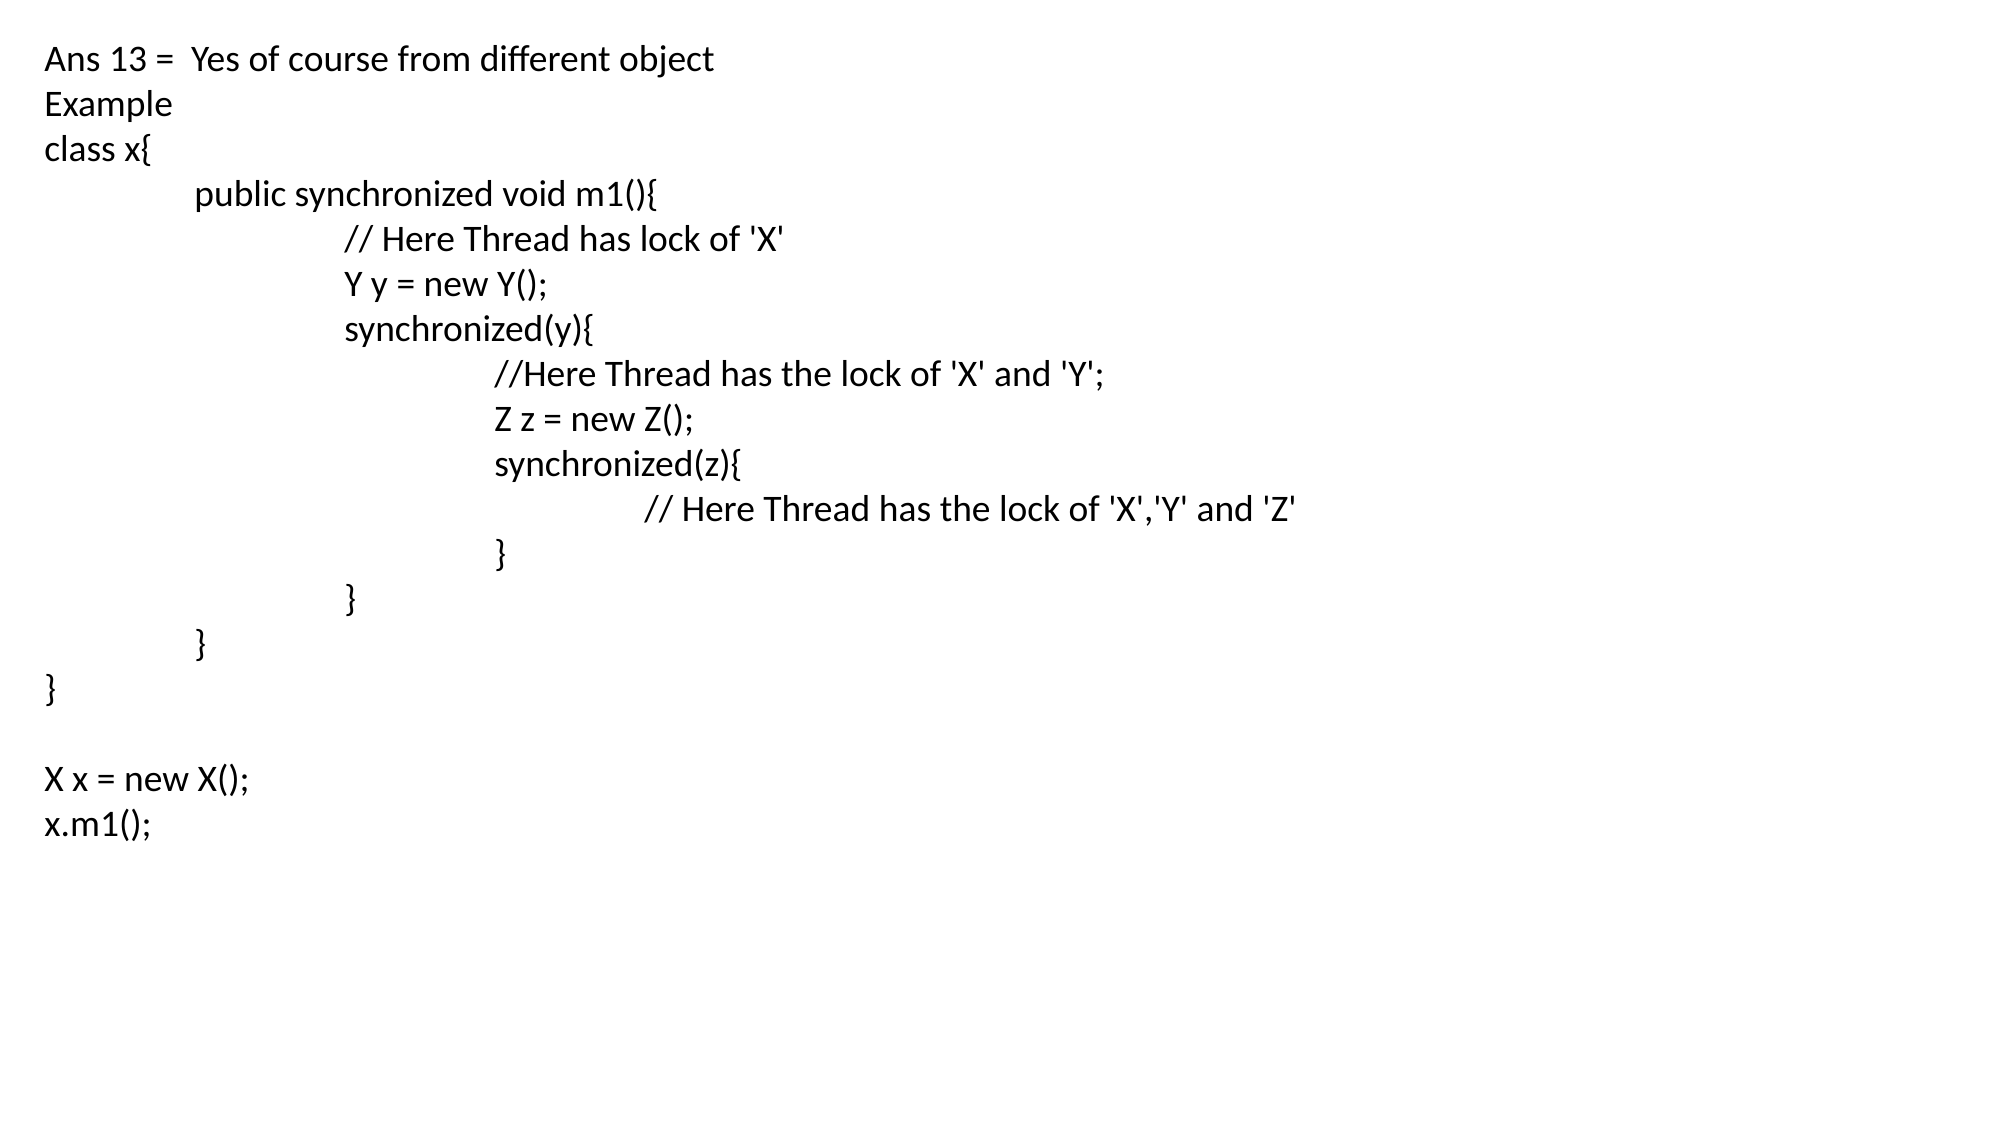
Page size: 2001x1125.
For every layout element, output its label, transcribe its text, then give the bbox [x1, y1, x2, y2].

text_box Ans 13 = Yes of course from different object Example class x{ public synchronized void m1(){ // Here Thread has lock of 'X' Y y = new Y(); synchronized(y){ //Here Thread has the lock of 'X' and 'Y'; Z z = new Z(); synchronized(z){ // Here Thread has the lock of 'X','Y' and 'Z' } } } } X x = new X(); x.m1(); [29, 26, 1954, 852]
